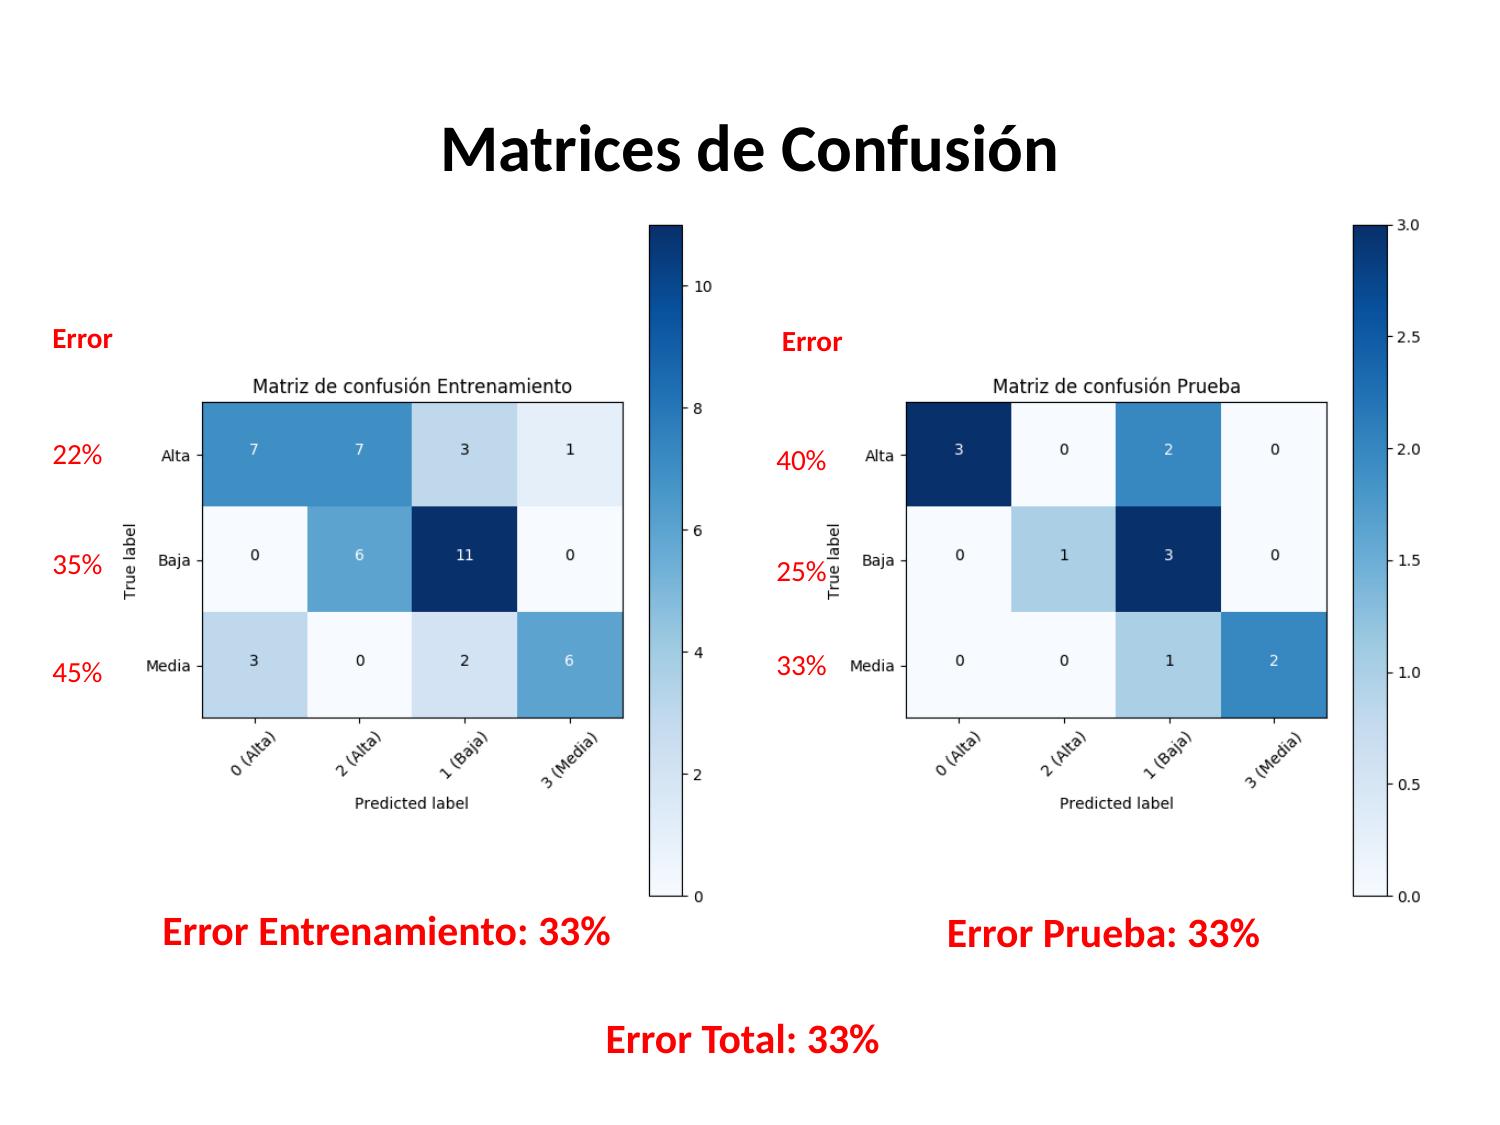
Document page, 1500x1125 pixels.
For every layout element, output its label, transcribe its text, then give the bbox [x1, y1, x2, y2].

picture [0, 193, 1500, 932]
text_box Matrices de Confusión [368, 97, 1132, 193]
text_box Error Prueba: 33% [814, 932, 1403, 964]
text_box Error Total: 33% [453, 1004, 1042, 1070]
text_box Error Entrenamiento: 33% [97, 932, 686, 962]
